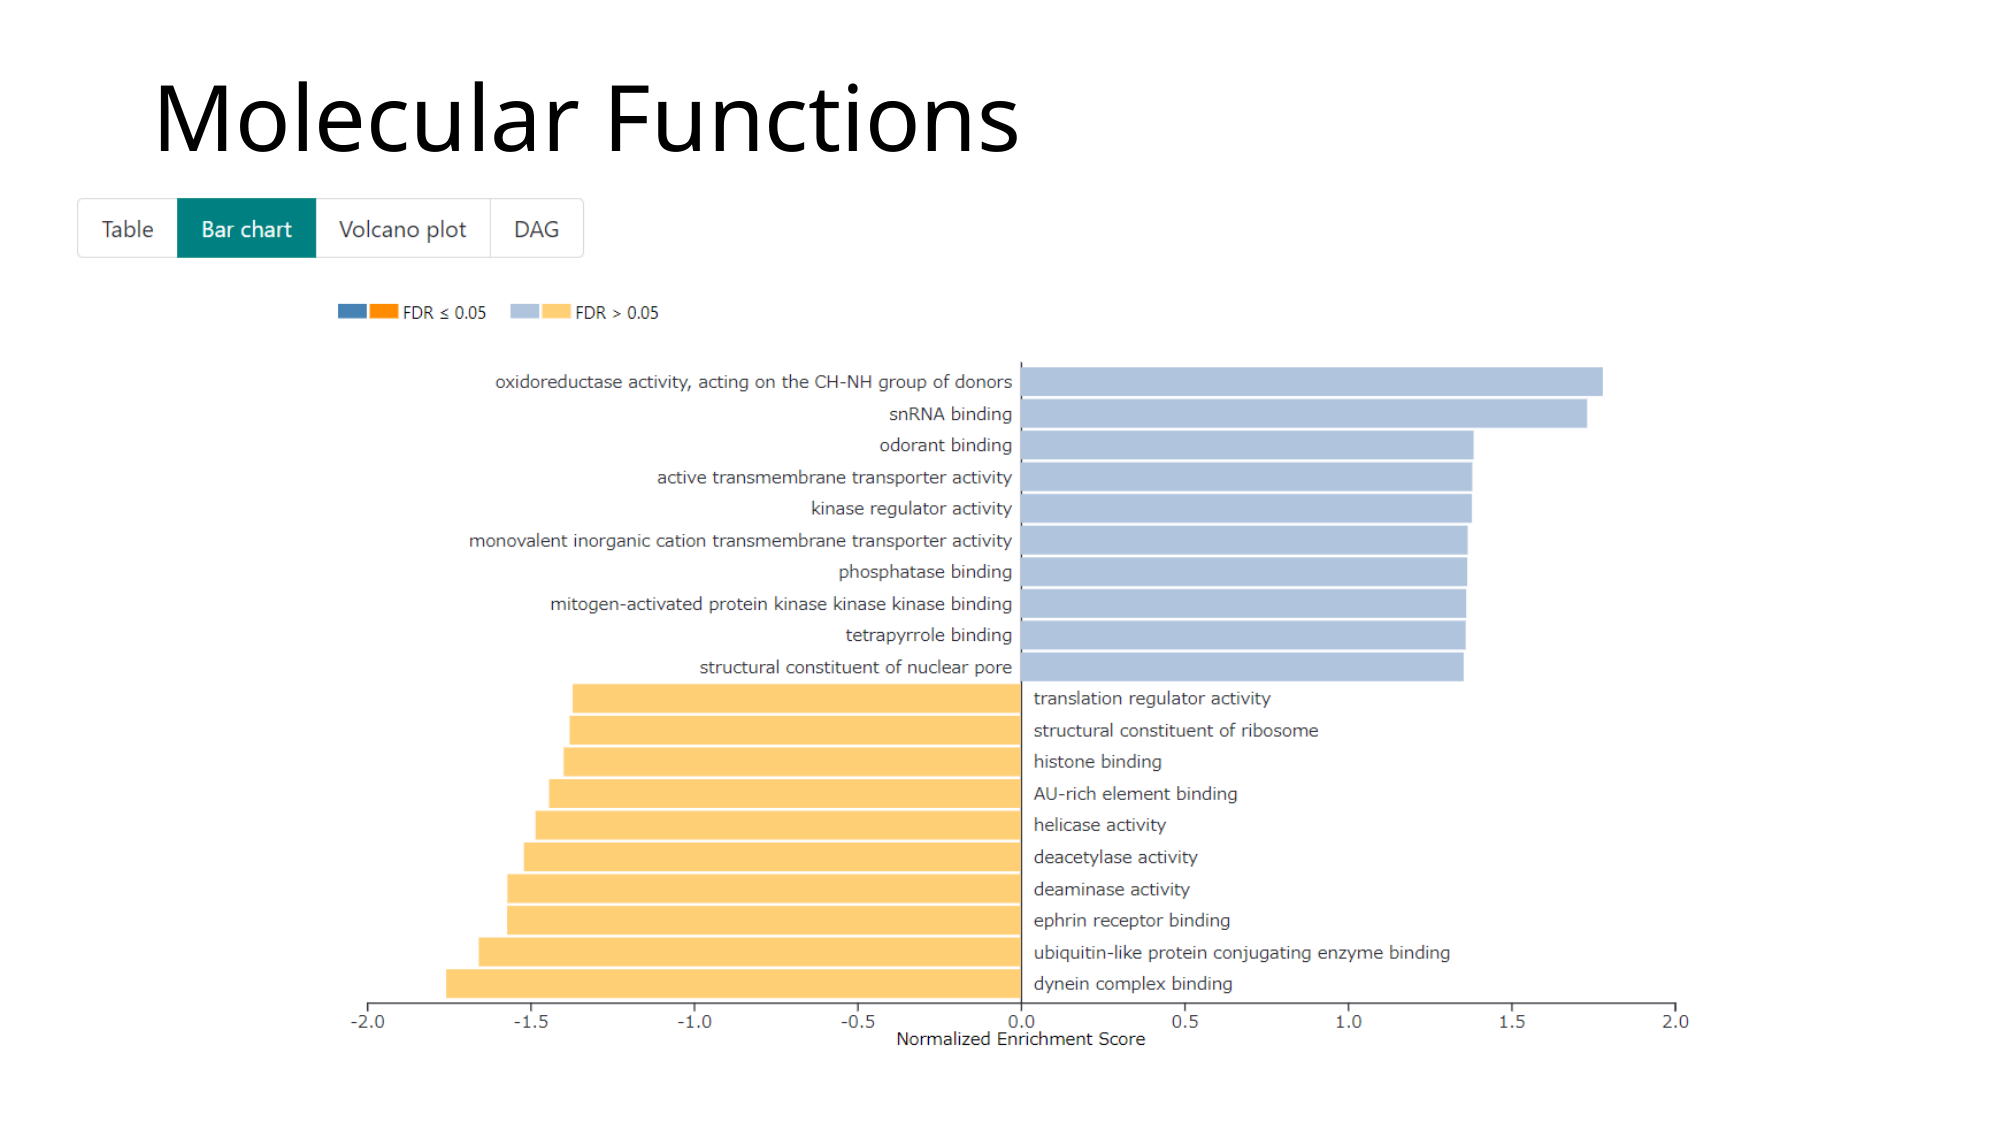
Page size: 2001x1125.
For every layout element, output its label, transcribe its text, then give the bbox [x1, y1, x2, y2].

picture [61, 182, 1749, 1075]
title Molecular Functions [137, 59, 1863, 183]
